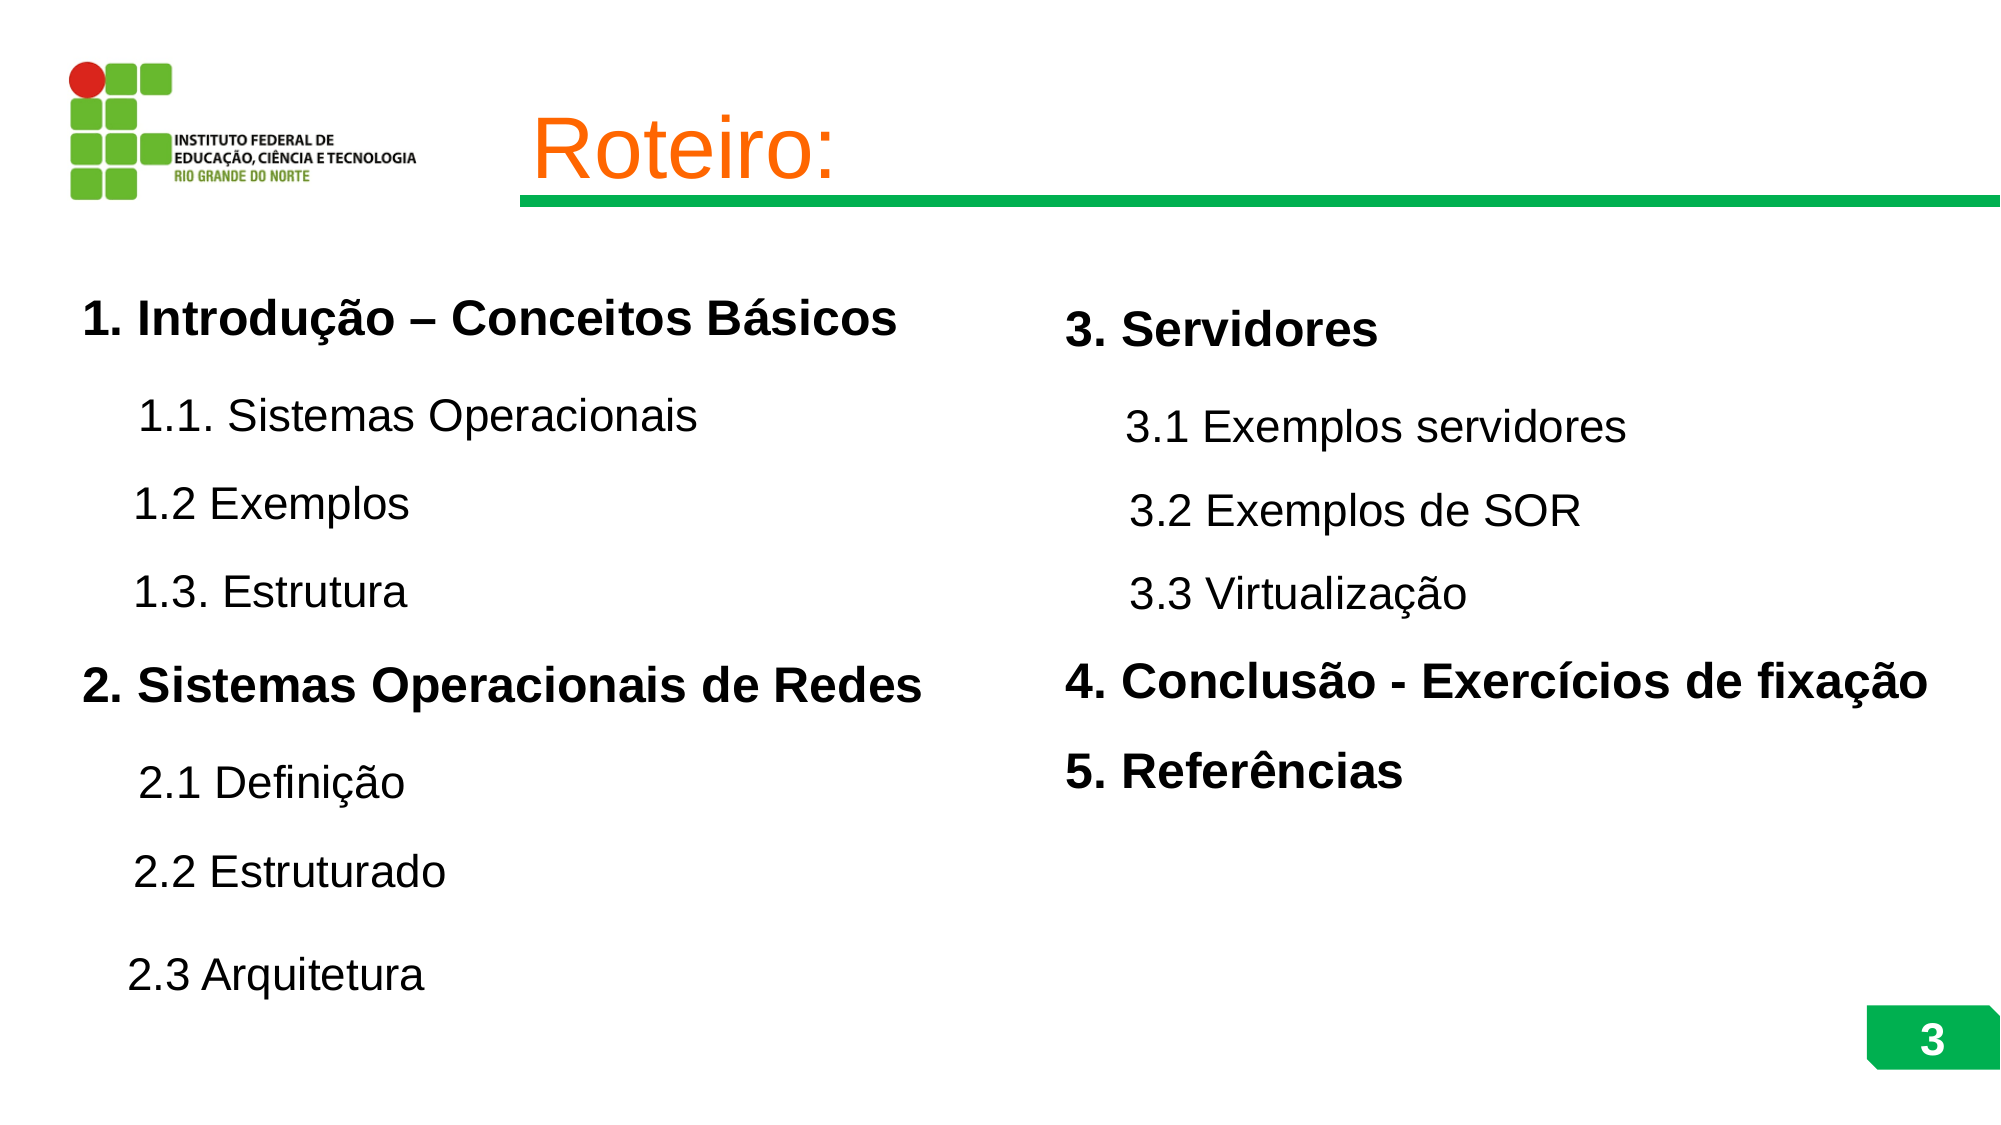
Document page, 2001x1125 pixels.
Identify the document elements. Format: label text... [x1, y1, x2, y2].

text_box 3 [1865, 1004, 2000, 1071]
picture [67, 44, 418, 201]
title Roteiro: [516, 41, 2000, 258]
text_box 3. Servidores 3.1 Exemplos servidores 3.2 Exemplos de SOR 3.3 Virtualização 4. Conclusão - Exercícios de fixação 5. Referências [1051, 258, 2000, 806]
list 1. Introdução – Conceitos Básicos 1.1. Sistemas Operacionais 1.2 Exemplos 1.3. Estrutura 2. Sistemas Operacionais de Redes 2.1 Definição 2.2 Estruturado 2.3 Arquitetura [67, 241, 1121, 1110]
